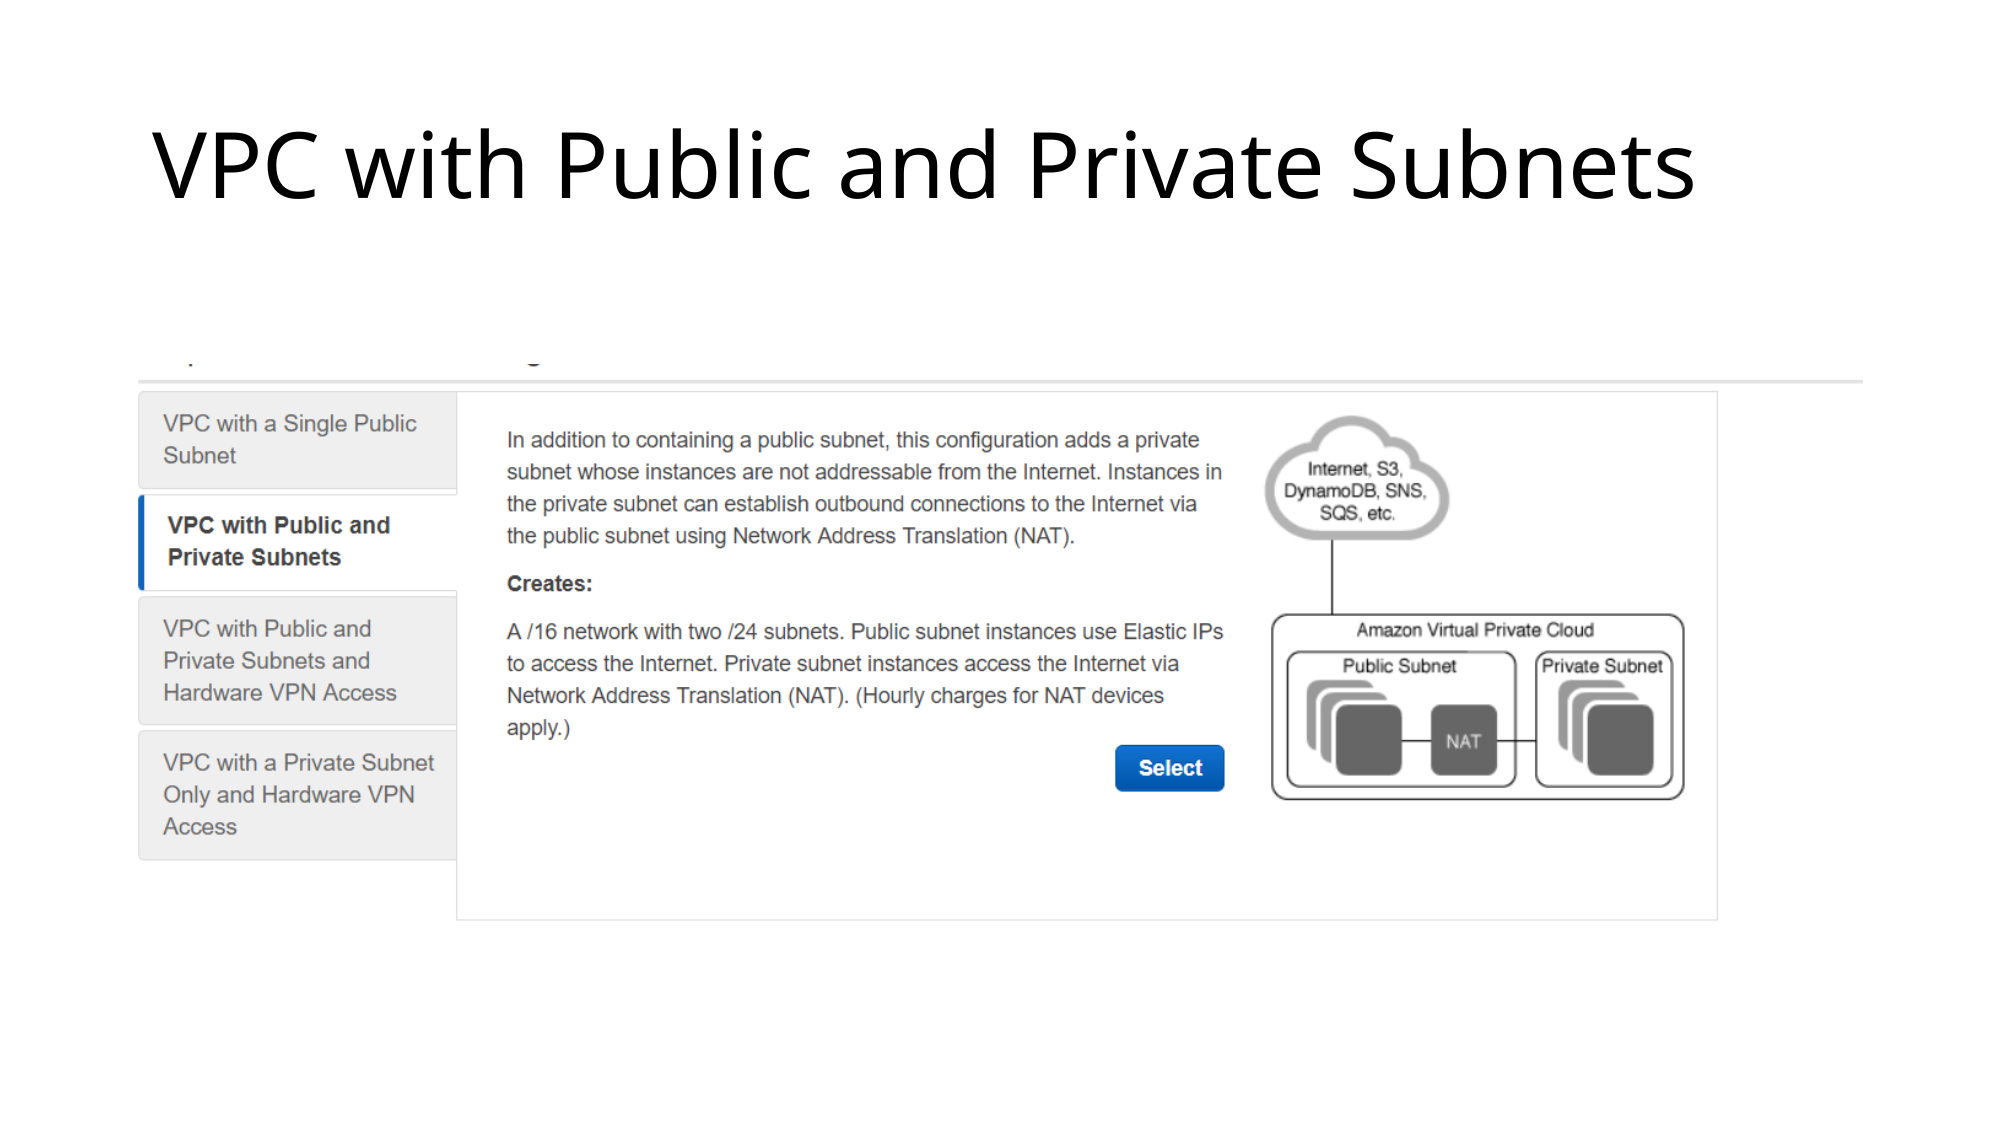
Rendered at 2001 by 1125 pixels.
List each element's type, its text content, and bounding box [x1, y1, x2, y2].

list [137, 364, 1863, 949]
title VPC with Public and Private Subnets [137, 59, 1863, 278]
